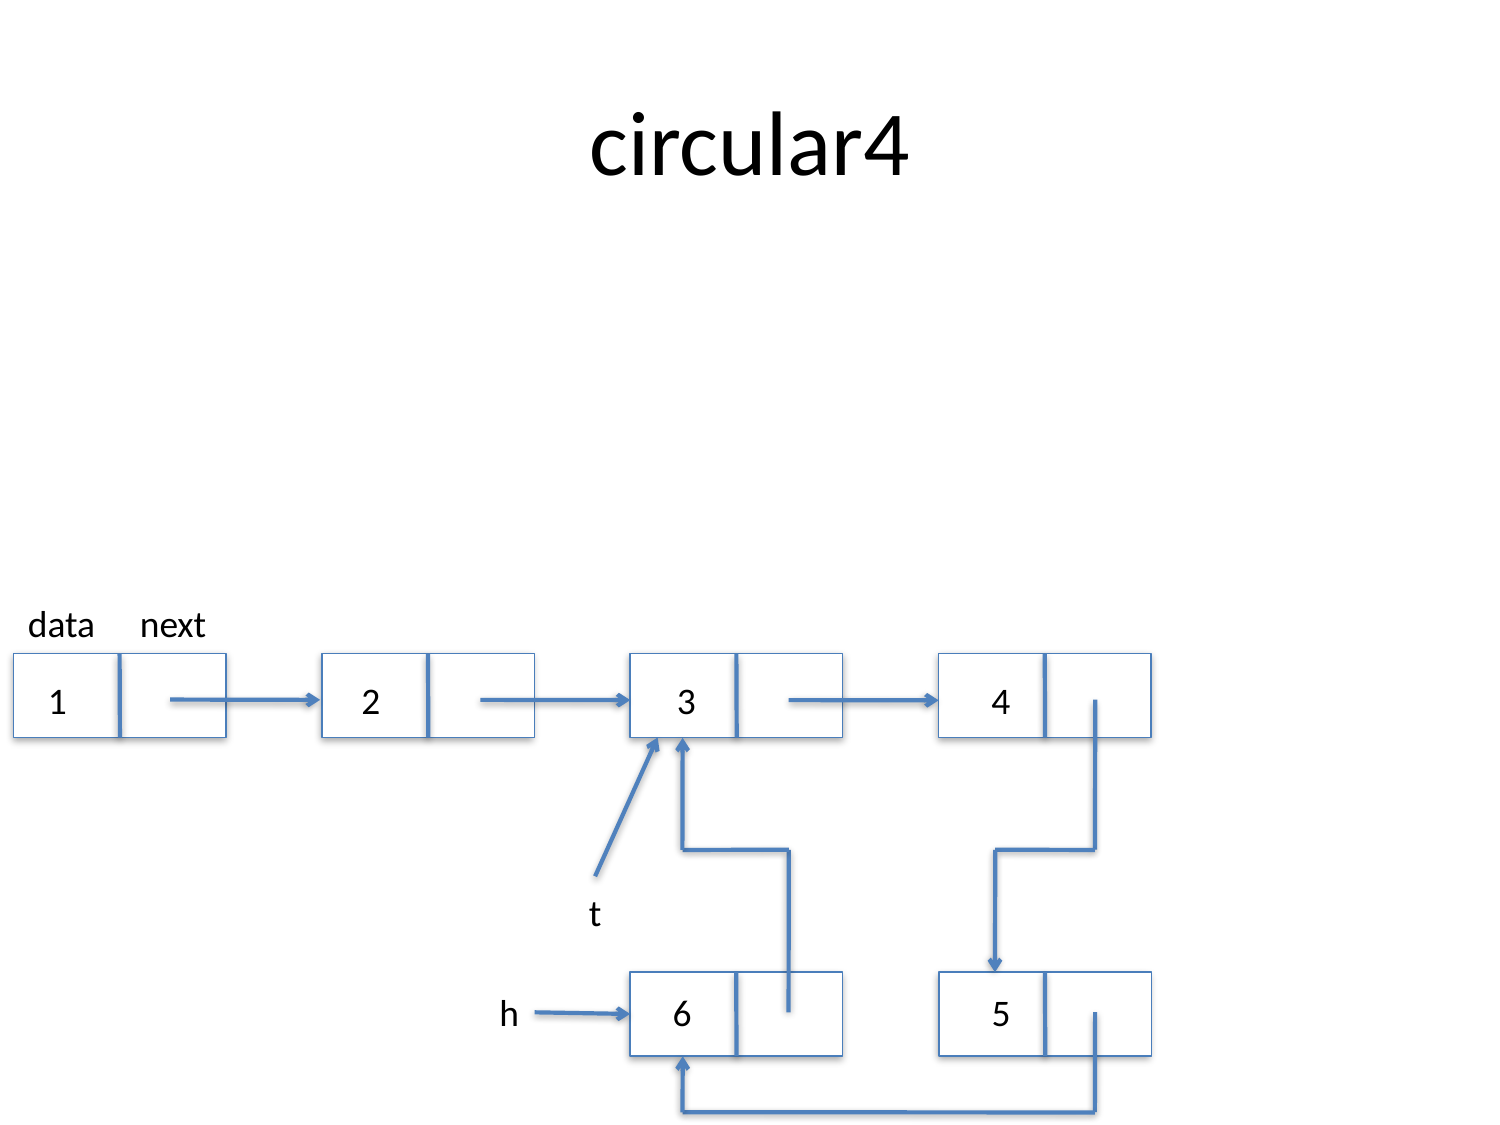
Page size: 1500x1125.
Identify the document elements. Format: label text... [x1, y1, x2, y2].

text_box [12, 592, 1152, 1113]
title circular4 [75, 45, 1425, 233]
